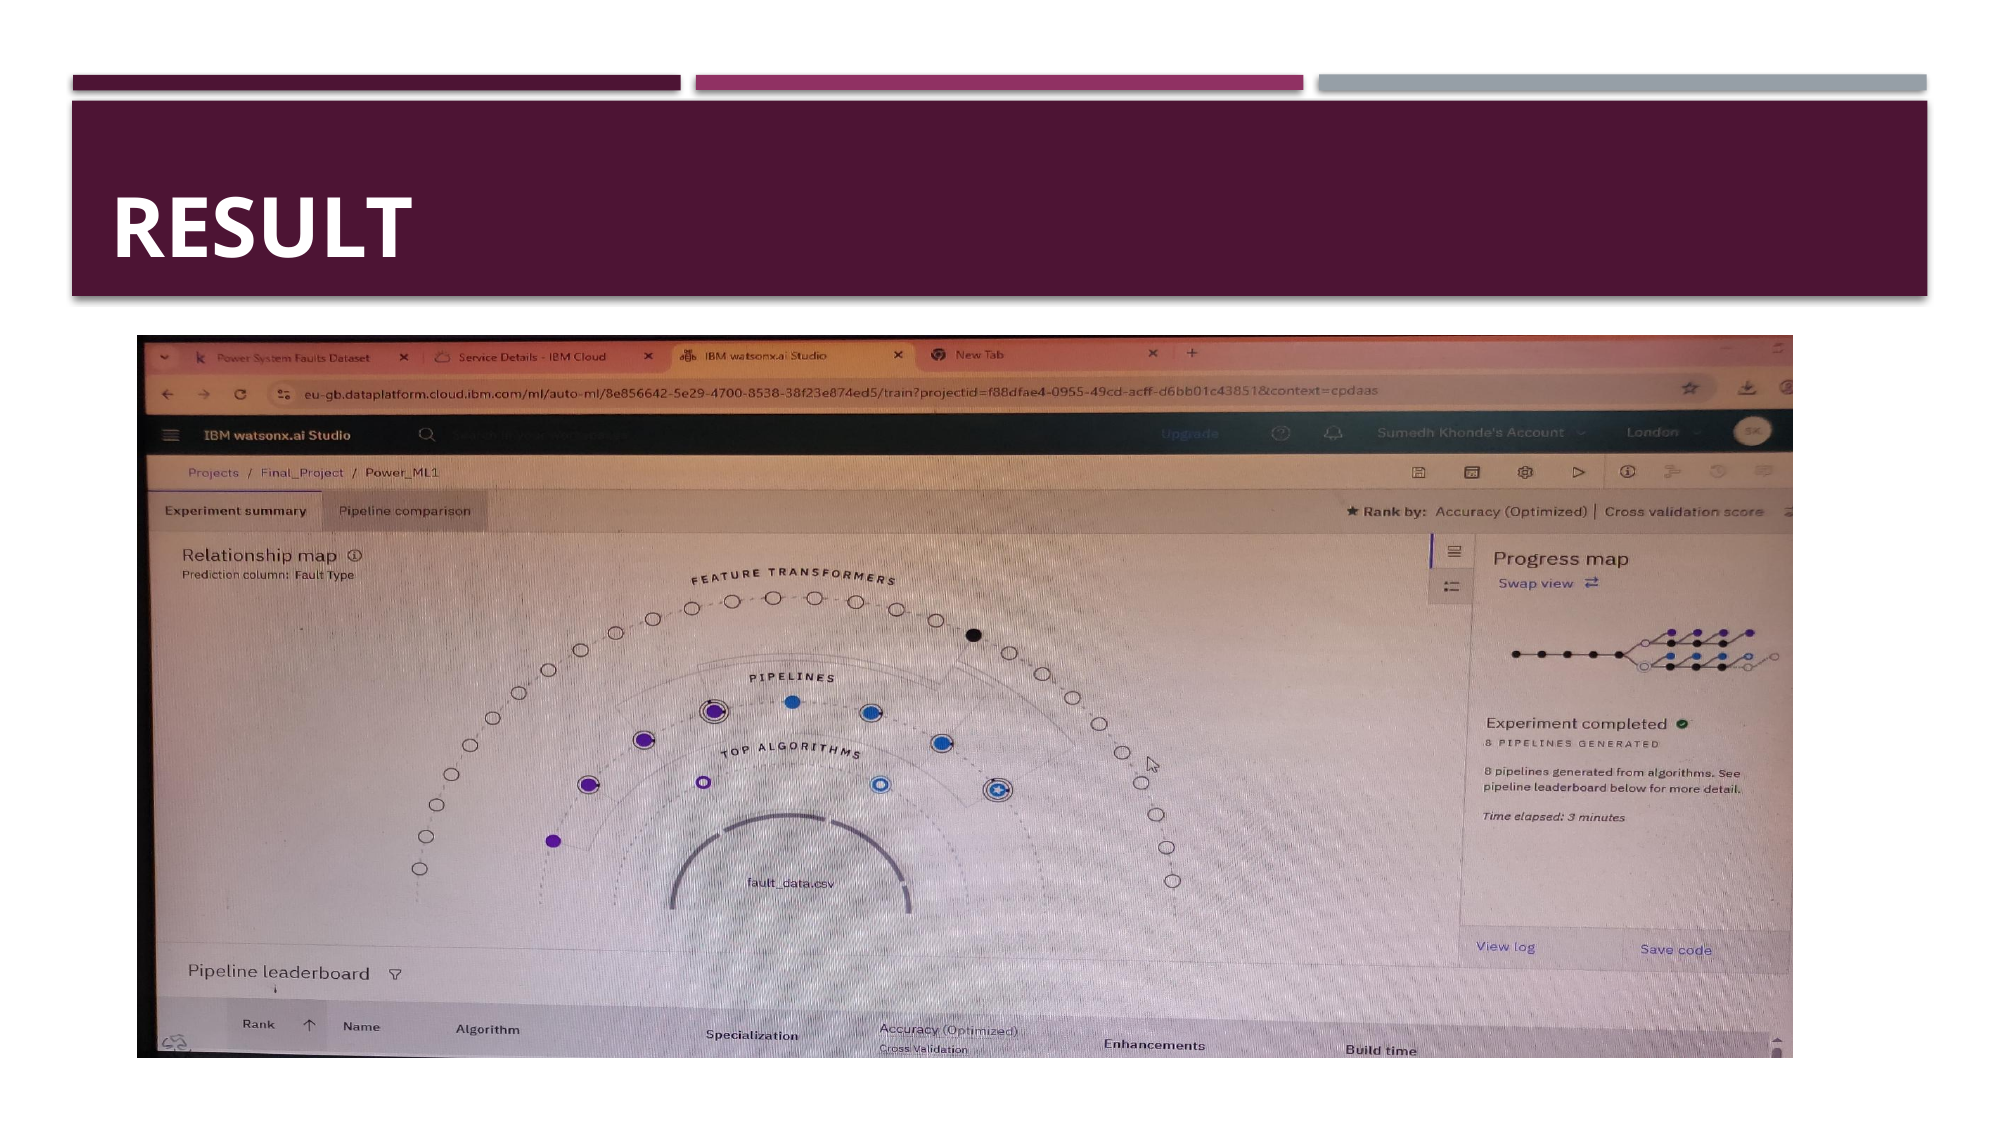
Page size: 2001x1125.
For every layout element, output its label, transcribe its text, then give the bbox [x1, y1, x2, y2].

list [136, 334, 1793, 1059]
title RESULT [95, 115, 1905, 282]
